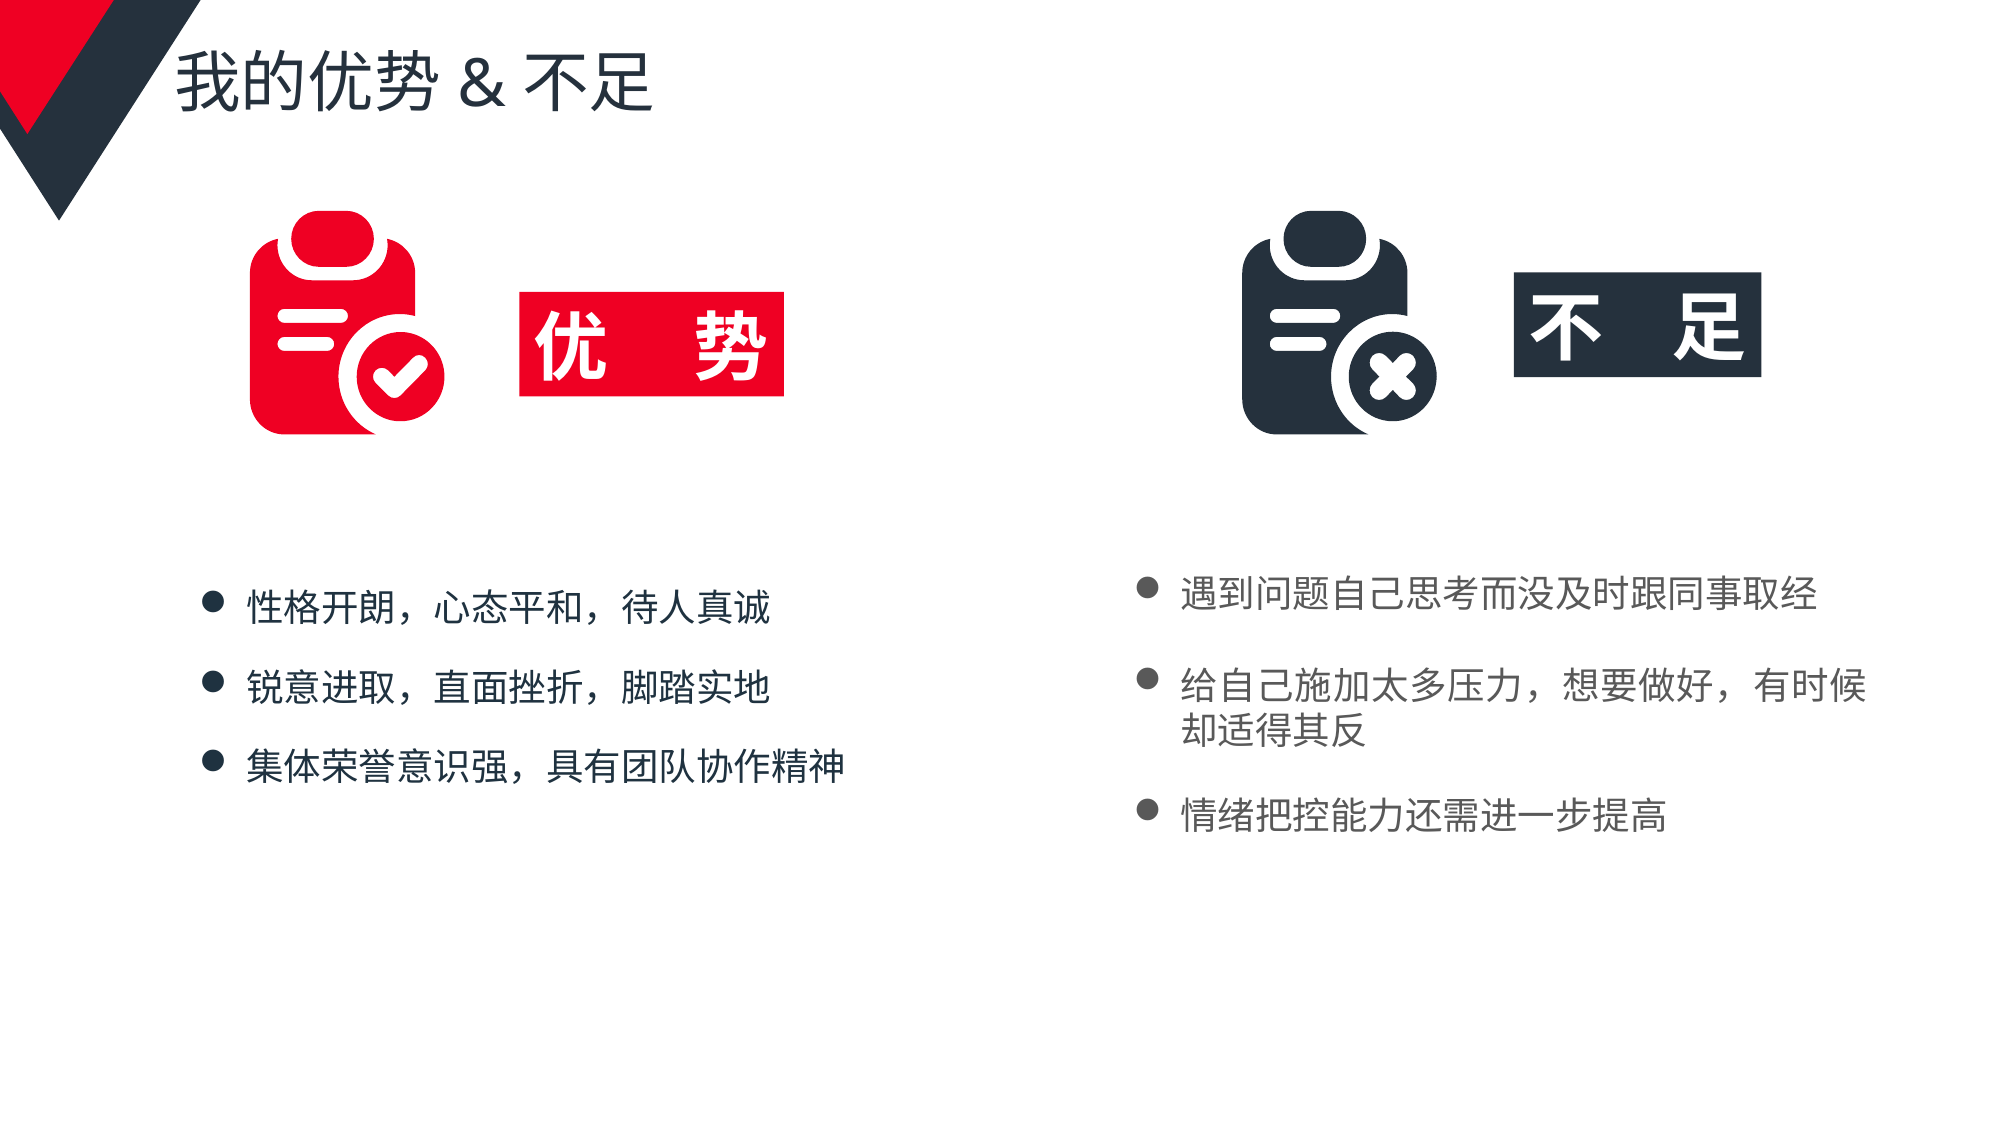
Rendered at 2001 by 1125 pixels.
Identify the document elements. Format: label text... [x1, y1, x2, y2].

text_box 情绪把控能力还需进一步提高 [1118, 784, 1883, 845]
text_box 遇到问题自己思考而没及时跟同事取经 [1118, 562, 1883, 623]
text_box [1348, 331, 1437, 422]
text_box 给自己施加太多压力，想要做好，有时候却适得其反 [1118, 654, 1883, 759]
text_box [0, 0, 201, 221]
text_box [249, 238, 416, 435]
text_box 锐意进取，直面挫折，脚踏实地 [184, 656, 949, 716]
text_box [356, 332, 445, 422]
text_box [291, 210, 374, 267]
text_box 性格开朗，心态平和，待人真诚 [184, 576, 949, 637]
text_box 集体荣誉意识强，具有团队协作精神 [184, 735, 949, 796]
text_box 优 势 [519, 291, 784, 397]
text_box [1283, 210, 1367, 267]
text_box [1242, 238, 1408, 435]
title 我的优势&不足 [201, 31, 1447, 138]
text_box 不 足 [1513, 272, 1762, 378]
